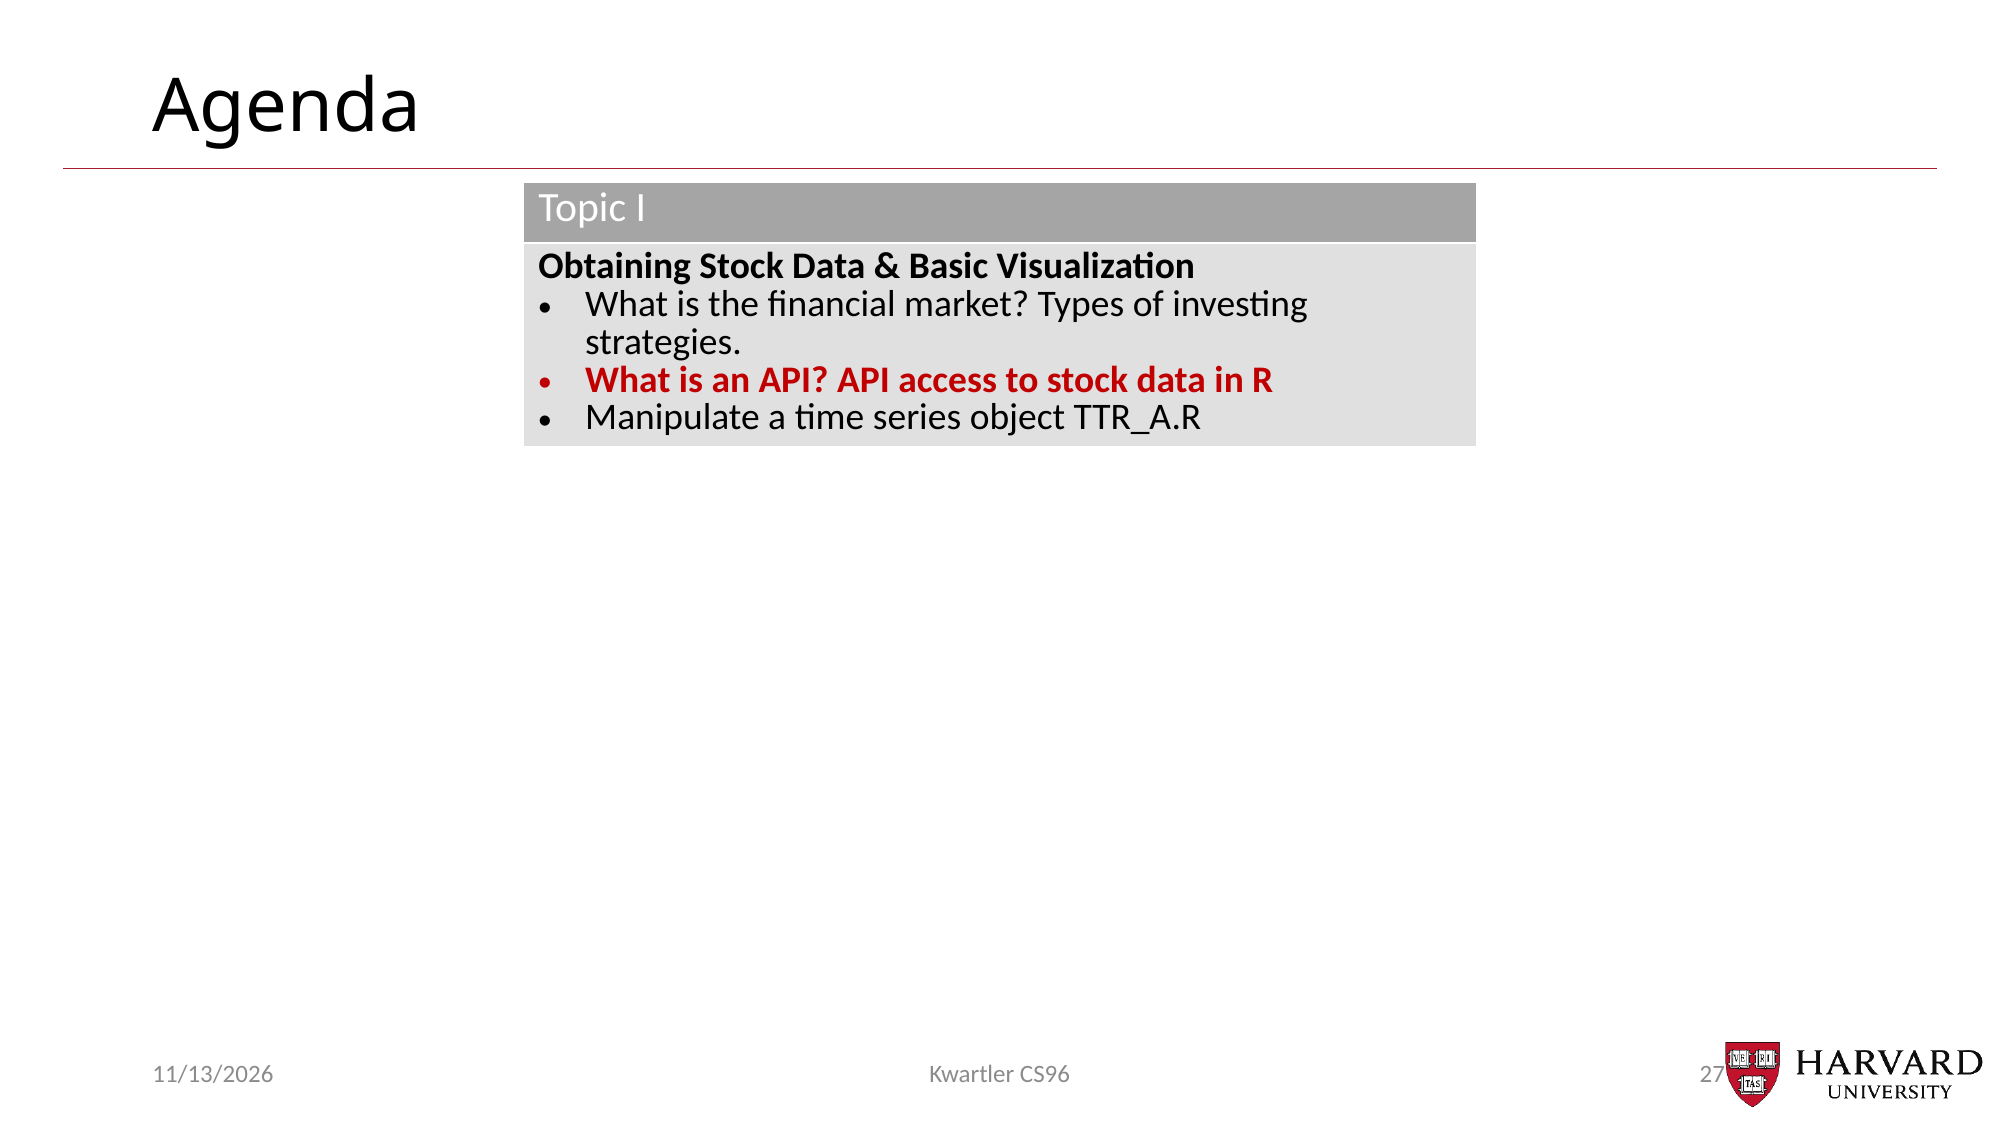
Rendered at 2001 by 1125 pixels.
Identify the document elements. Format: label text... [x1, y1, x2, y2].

footer Kwartler CS96 [662, 1042, 1338, 1103]
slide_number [137, 1042, 588, 1103]
table_header Topic I [524, 183, 1476, 242]
title Agenda [137, 59, 1863, 156]
picture [1703, 1024, 2001, 1125]
table_cell Obtaining Stock Data & Basic Visualization What is the financial market? Types of investing strategies. What is an API? API access to stock data in R Manipulate a time series object TTR_A.R [524, 244, 1476, 446]
text_box 27 [1412, 1042, 1741, 1103]
